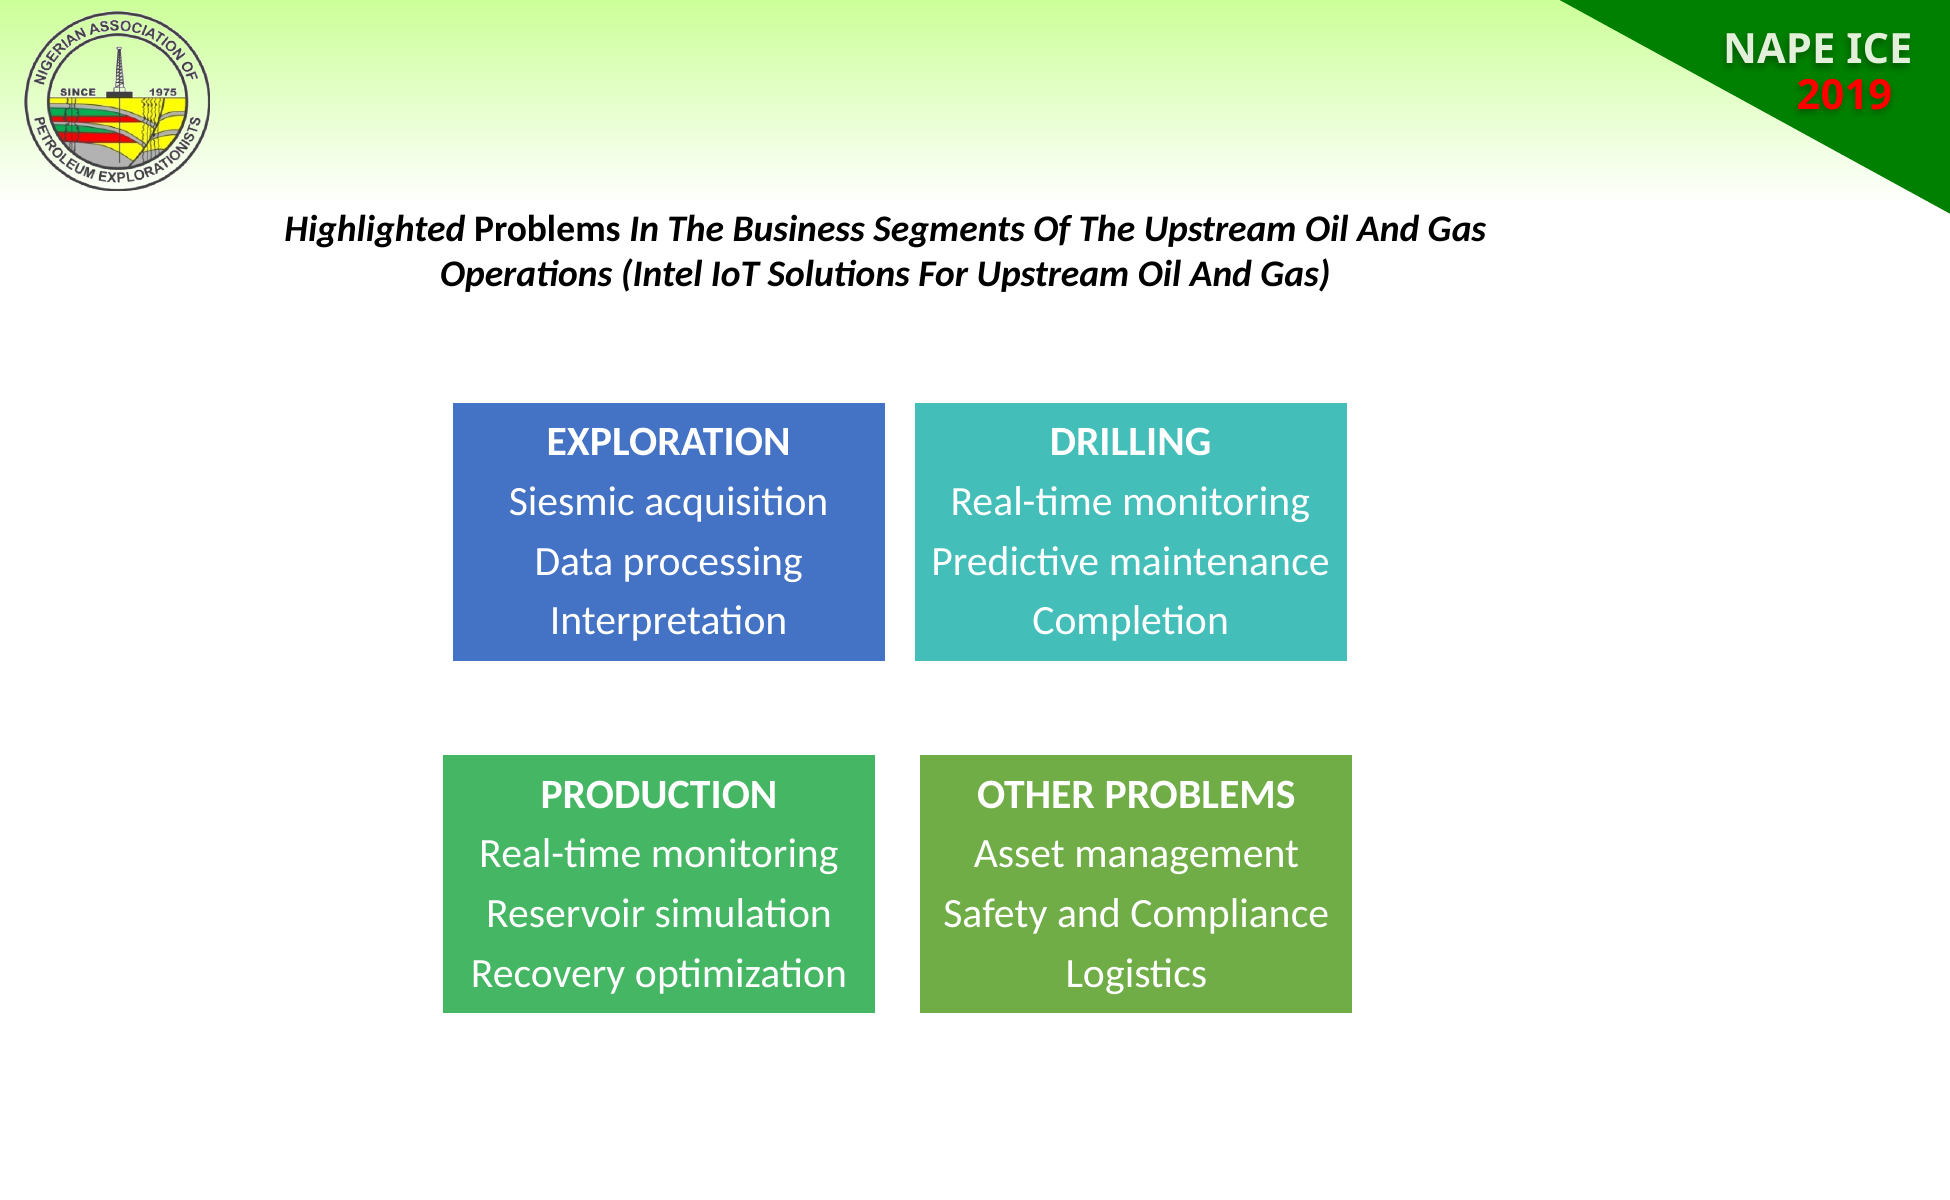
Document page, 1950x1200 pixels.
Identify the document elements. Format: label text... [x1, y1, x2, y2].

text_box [919, 754, 1354, 1015]
picture [24, 11, 210, 191]
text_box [913, 401, 1348, 662]
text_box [451, 401, 886, 662]
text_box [441, 754, 877, 1015]
text_box Highlighted Problems In The Business Segments Of The Upstream Oil And Gas Operations (Intel IoT Solutions For Upstream Oil And Gas) [236, 196, 1536, 302]
